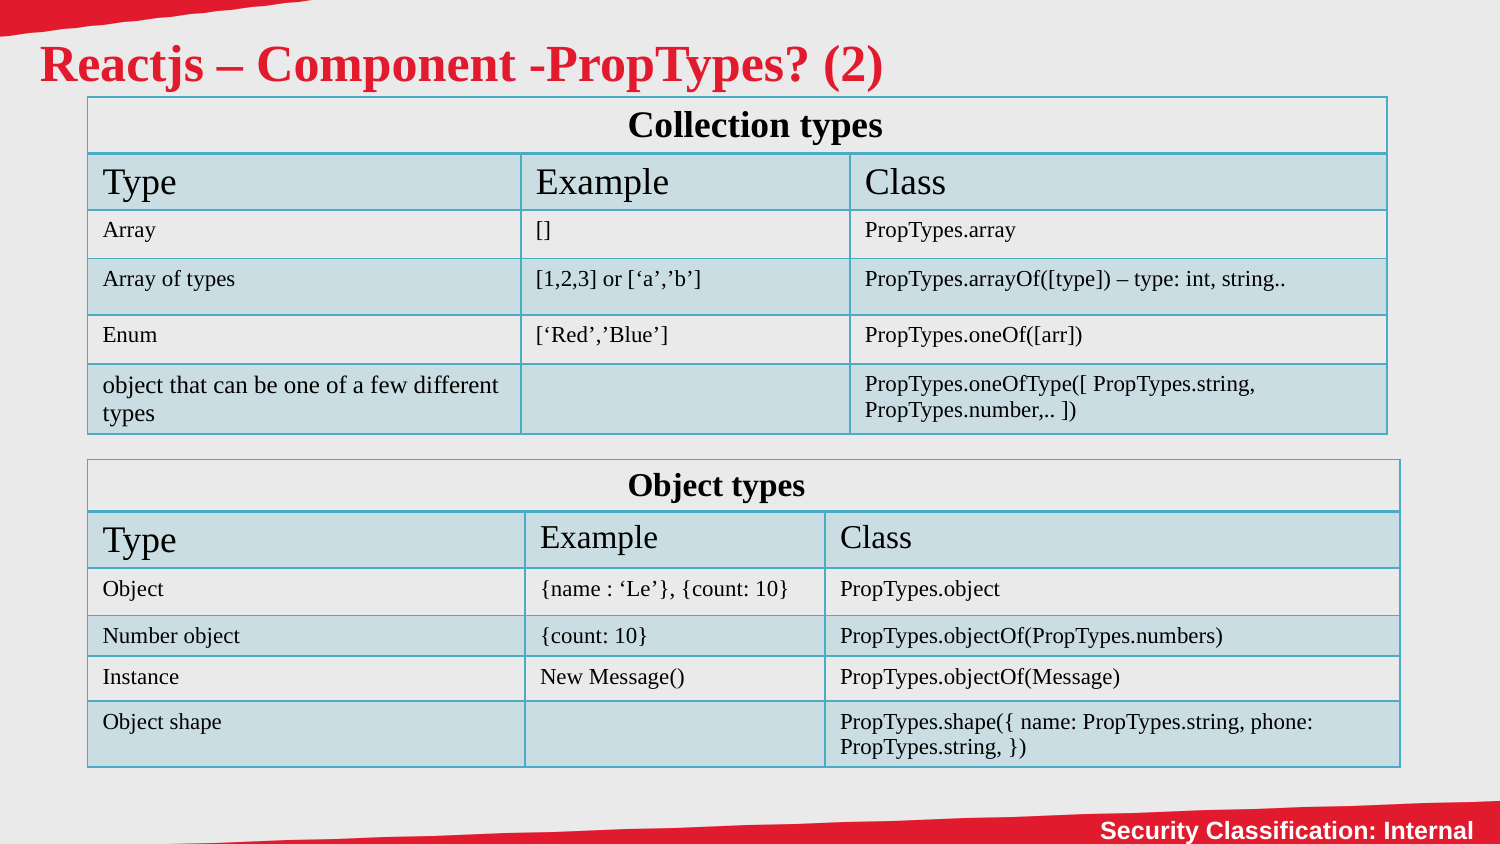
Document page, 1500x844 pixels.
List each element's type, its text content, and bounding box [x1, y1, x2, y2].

table_cell PropTypes.shape({ name: PropTypes.string, phone: PropTypes.string, }) [826, 702, 1399, 766]
table_cell [522, 365, 849, 433]
table_cell Object [88, 569, 524, 615]
table_cell Object shape [88, 702, 524, 766]
table_cell Class [826, 513, 1399, 567]
table_cell PropTypes.arrayOf([type]) – type: int, string.. [851, 259, 1386, 314]
table_header Object types [88, 460, 1399, 510]
table_cell Instance [88, 657, 524, 700]
table_cell Type [88, 155, 520, 209]
table_cell PropTypes.oneOf([arr]) [851, 316, 1386, 363]
table_cell {name : ‘Le’}, {count: 10} [526, 569, 824, 615]
table_cell PropTypes.array [851, 211, 1386, 258]
table_cell [‘Red’,’Blue’] [522, 316, 849, 363]
table_cell Array of types [88, 259, 520, 314]
table_cell Example [522, 155, 849, 209]
picture [0, 0, 1500, 844]
table_cell [1,2,3] or [‘a’,’b’] [522, 259, 849, 314]
list [24, 109, 1475, 810]
table_cell {count: 10} [526, 616, 824, 655]
table_cell [526, 702, 824, 766]
table_cell Example [526, 513, 824, 567]
table_cell [] [522, 211, 849, 258]
table_cell PropTypes.oneOfType([ PropTypes.string, PropTypes.number,.. ]) [851, 365, 1386, 433]
table_cell New Message() [526, 657, 824, 700]
table_cell Enum [88, 316, 520, 363]
table_cell PropTypes.objectOf(PropTypes.numbers) [826, 616, 1399, 655]
table_cell Type [88, 513, 524, 567]
table_header Collection types [88, 98, 1386, 152]
table_cell PropTypes.objectOf(Message) [826, 657, 1399, 700]
table_cell Array [88, 211, 520, 258]
title Reactjs – Component -PropTypes? (2) [24, 21, 1013, 96]
table_cell Class [851, 155, 1386, 209]
table_cell object that can be one of a few different types [88, 365, 520, 433]
table_cell Number object [88, 616, 524, 655]
table_cell PropTypes.object [826, 569, 1399, 615]
